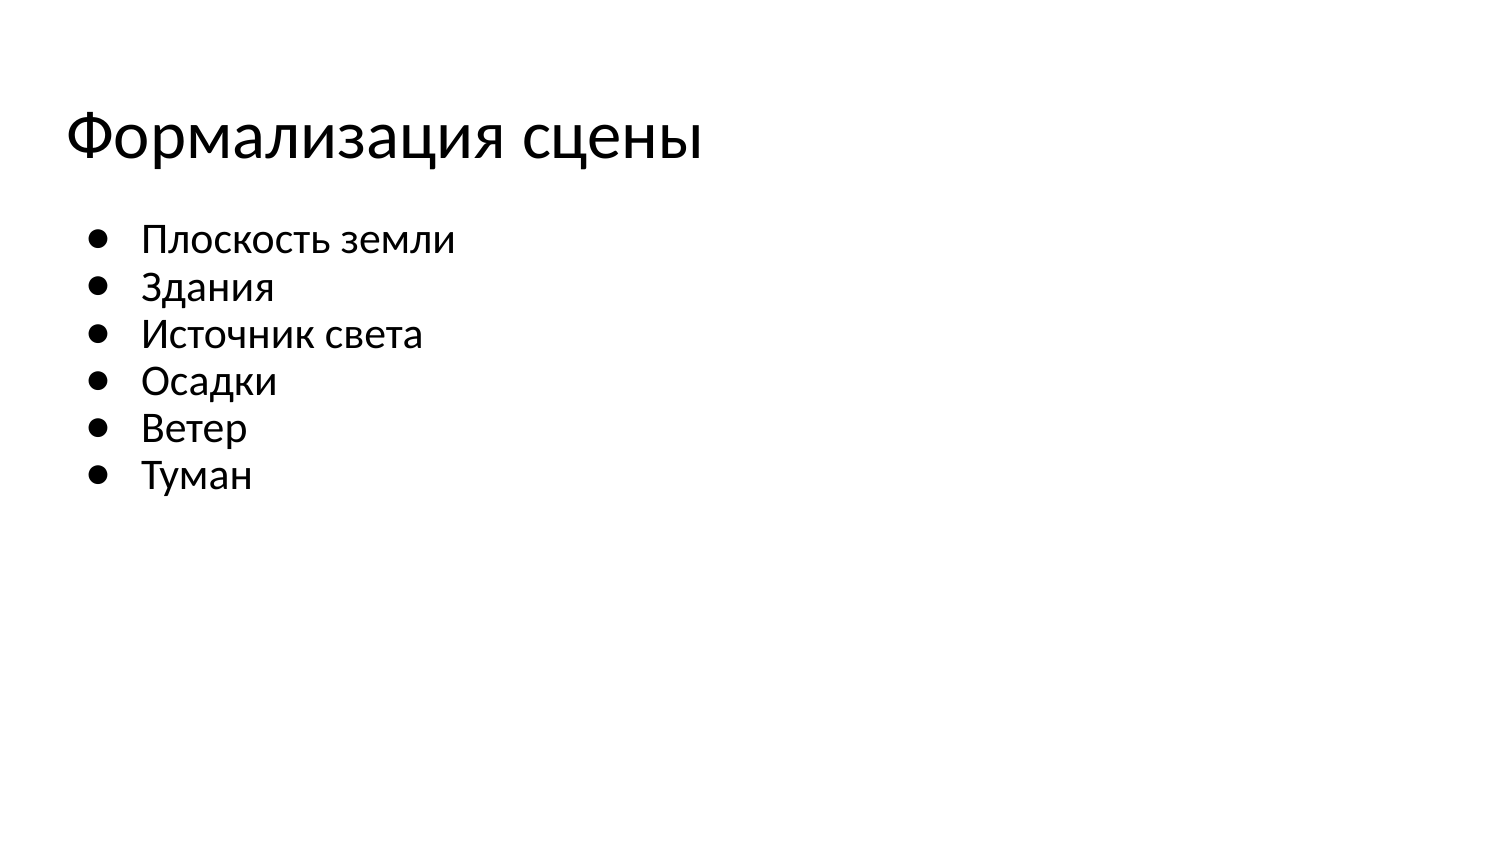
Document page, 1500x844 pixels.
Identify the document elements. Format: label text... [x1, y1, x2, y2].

title Формализация сцены [51, 51, 1449, 189]
list Плоскость земли Здания Источник света Осадки Ветер Туман [51, 200, 1449, 752]
